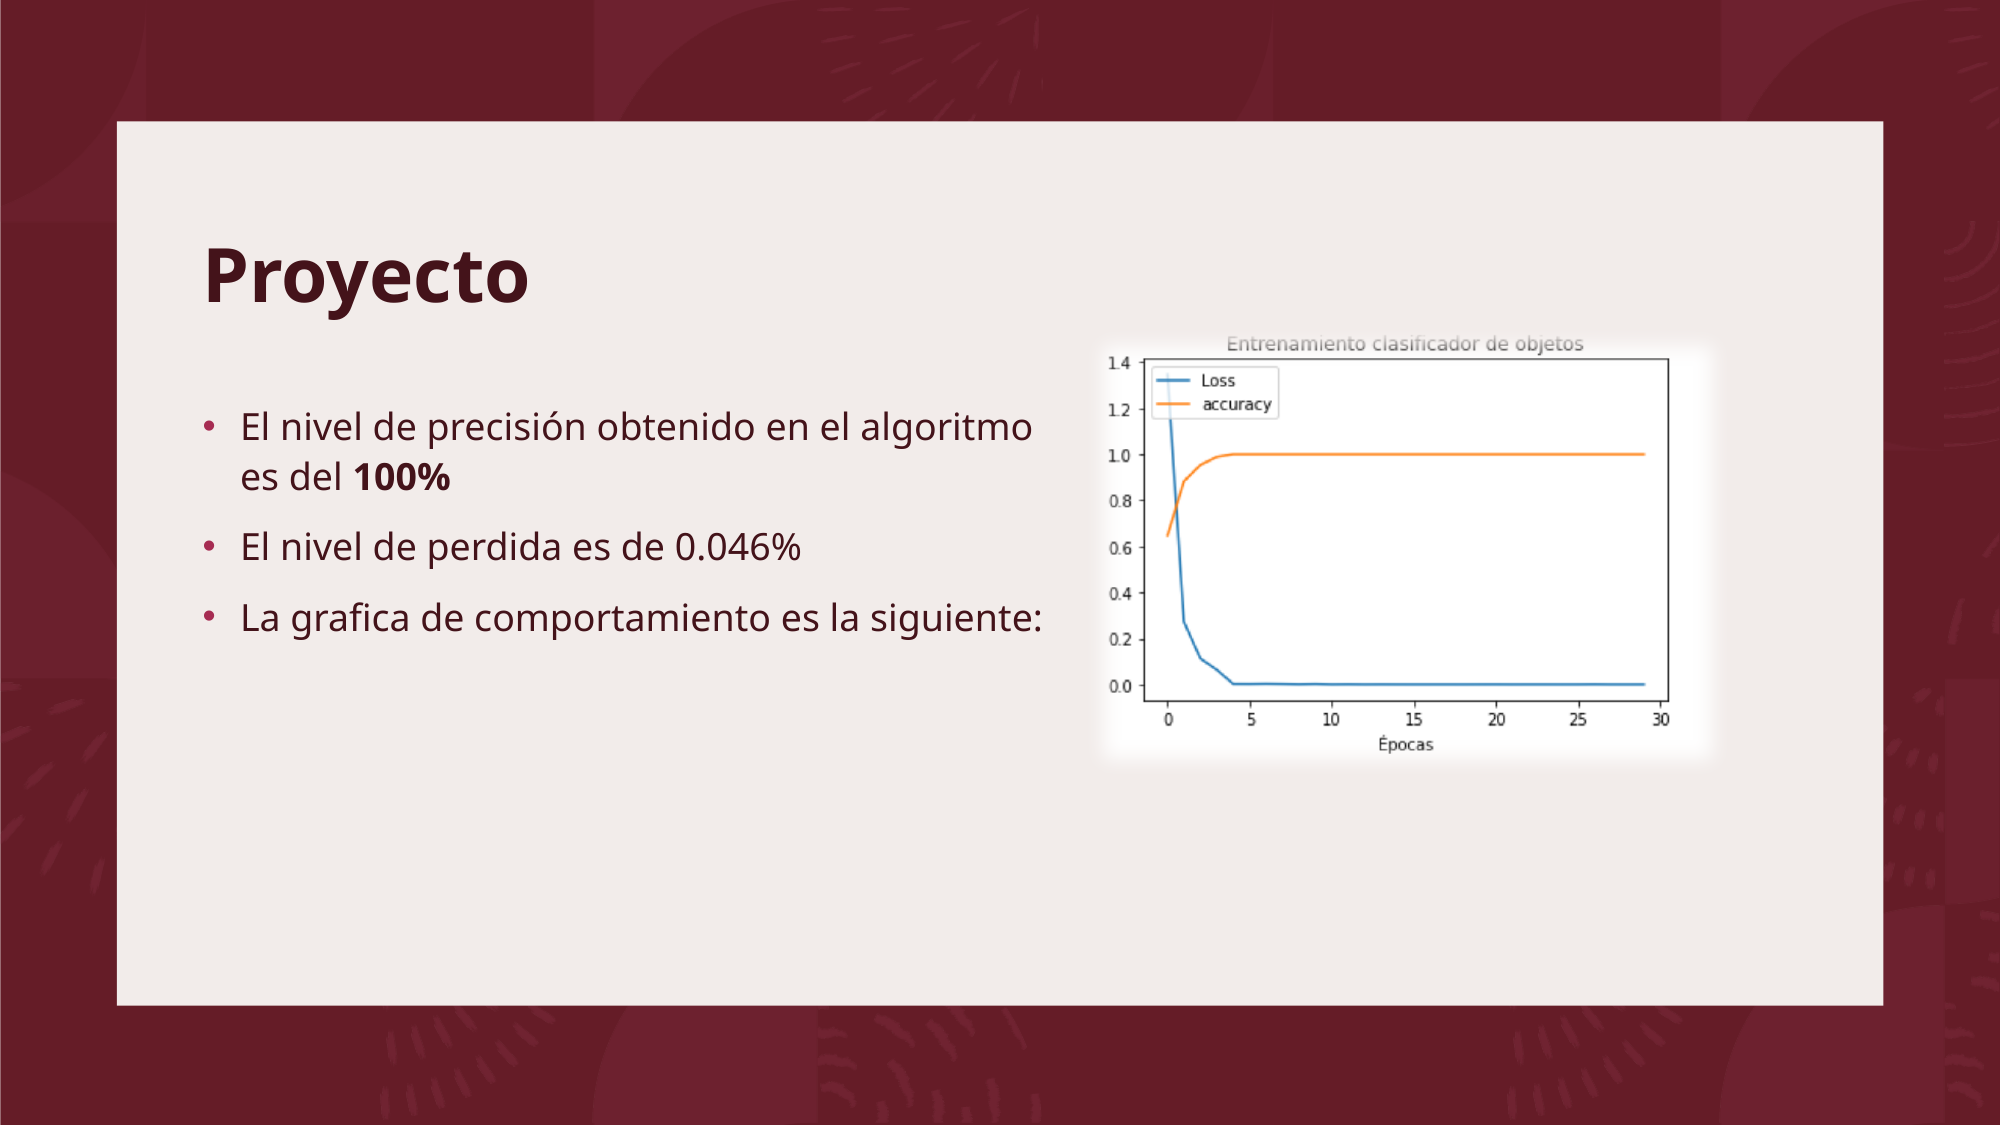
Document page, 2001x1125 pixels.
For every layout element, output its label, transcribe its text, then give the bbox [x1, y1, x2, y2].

text_box [116, 120, 1884, 1007]
list El nivel de precisión obtenido en el algoritmo es del 100% El nivel de perdida es de 0.046% La grafica de comportamiento es la siguiente: [187, 391, 1075, 817]
text_box [0, 0, 2000, 1125]
picture [1082, 325, 1733, 780]
title Proyecto [187, 174, 1075, 371]
